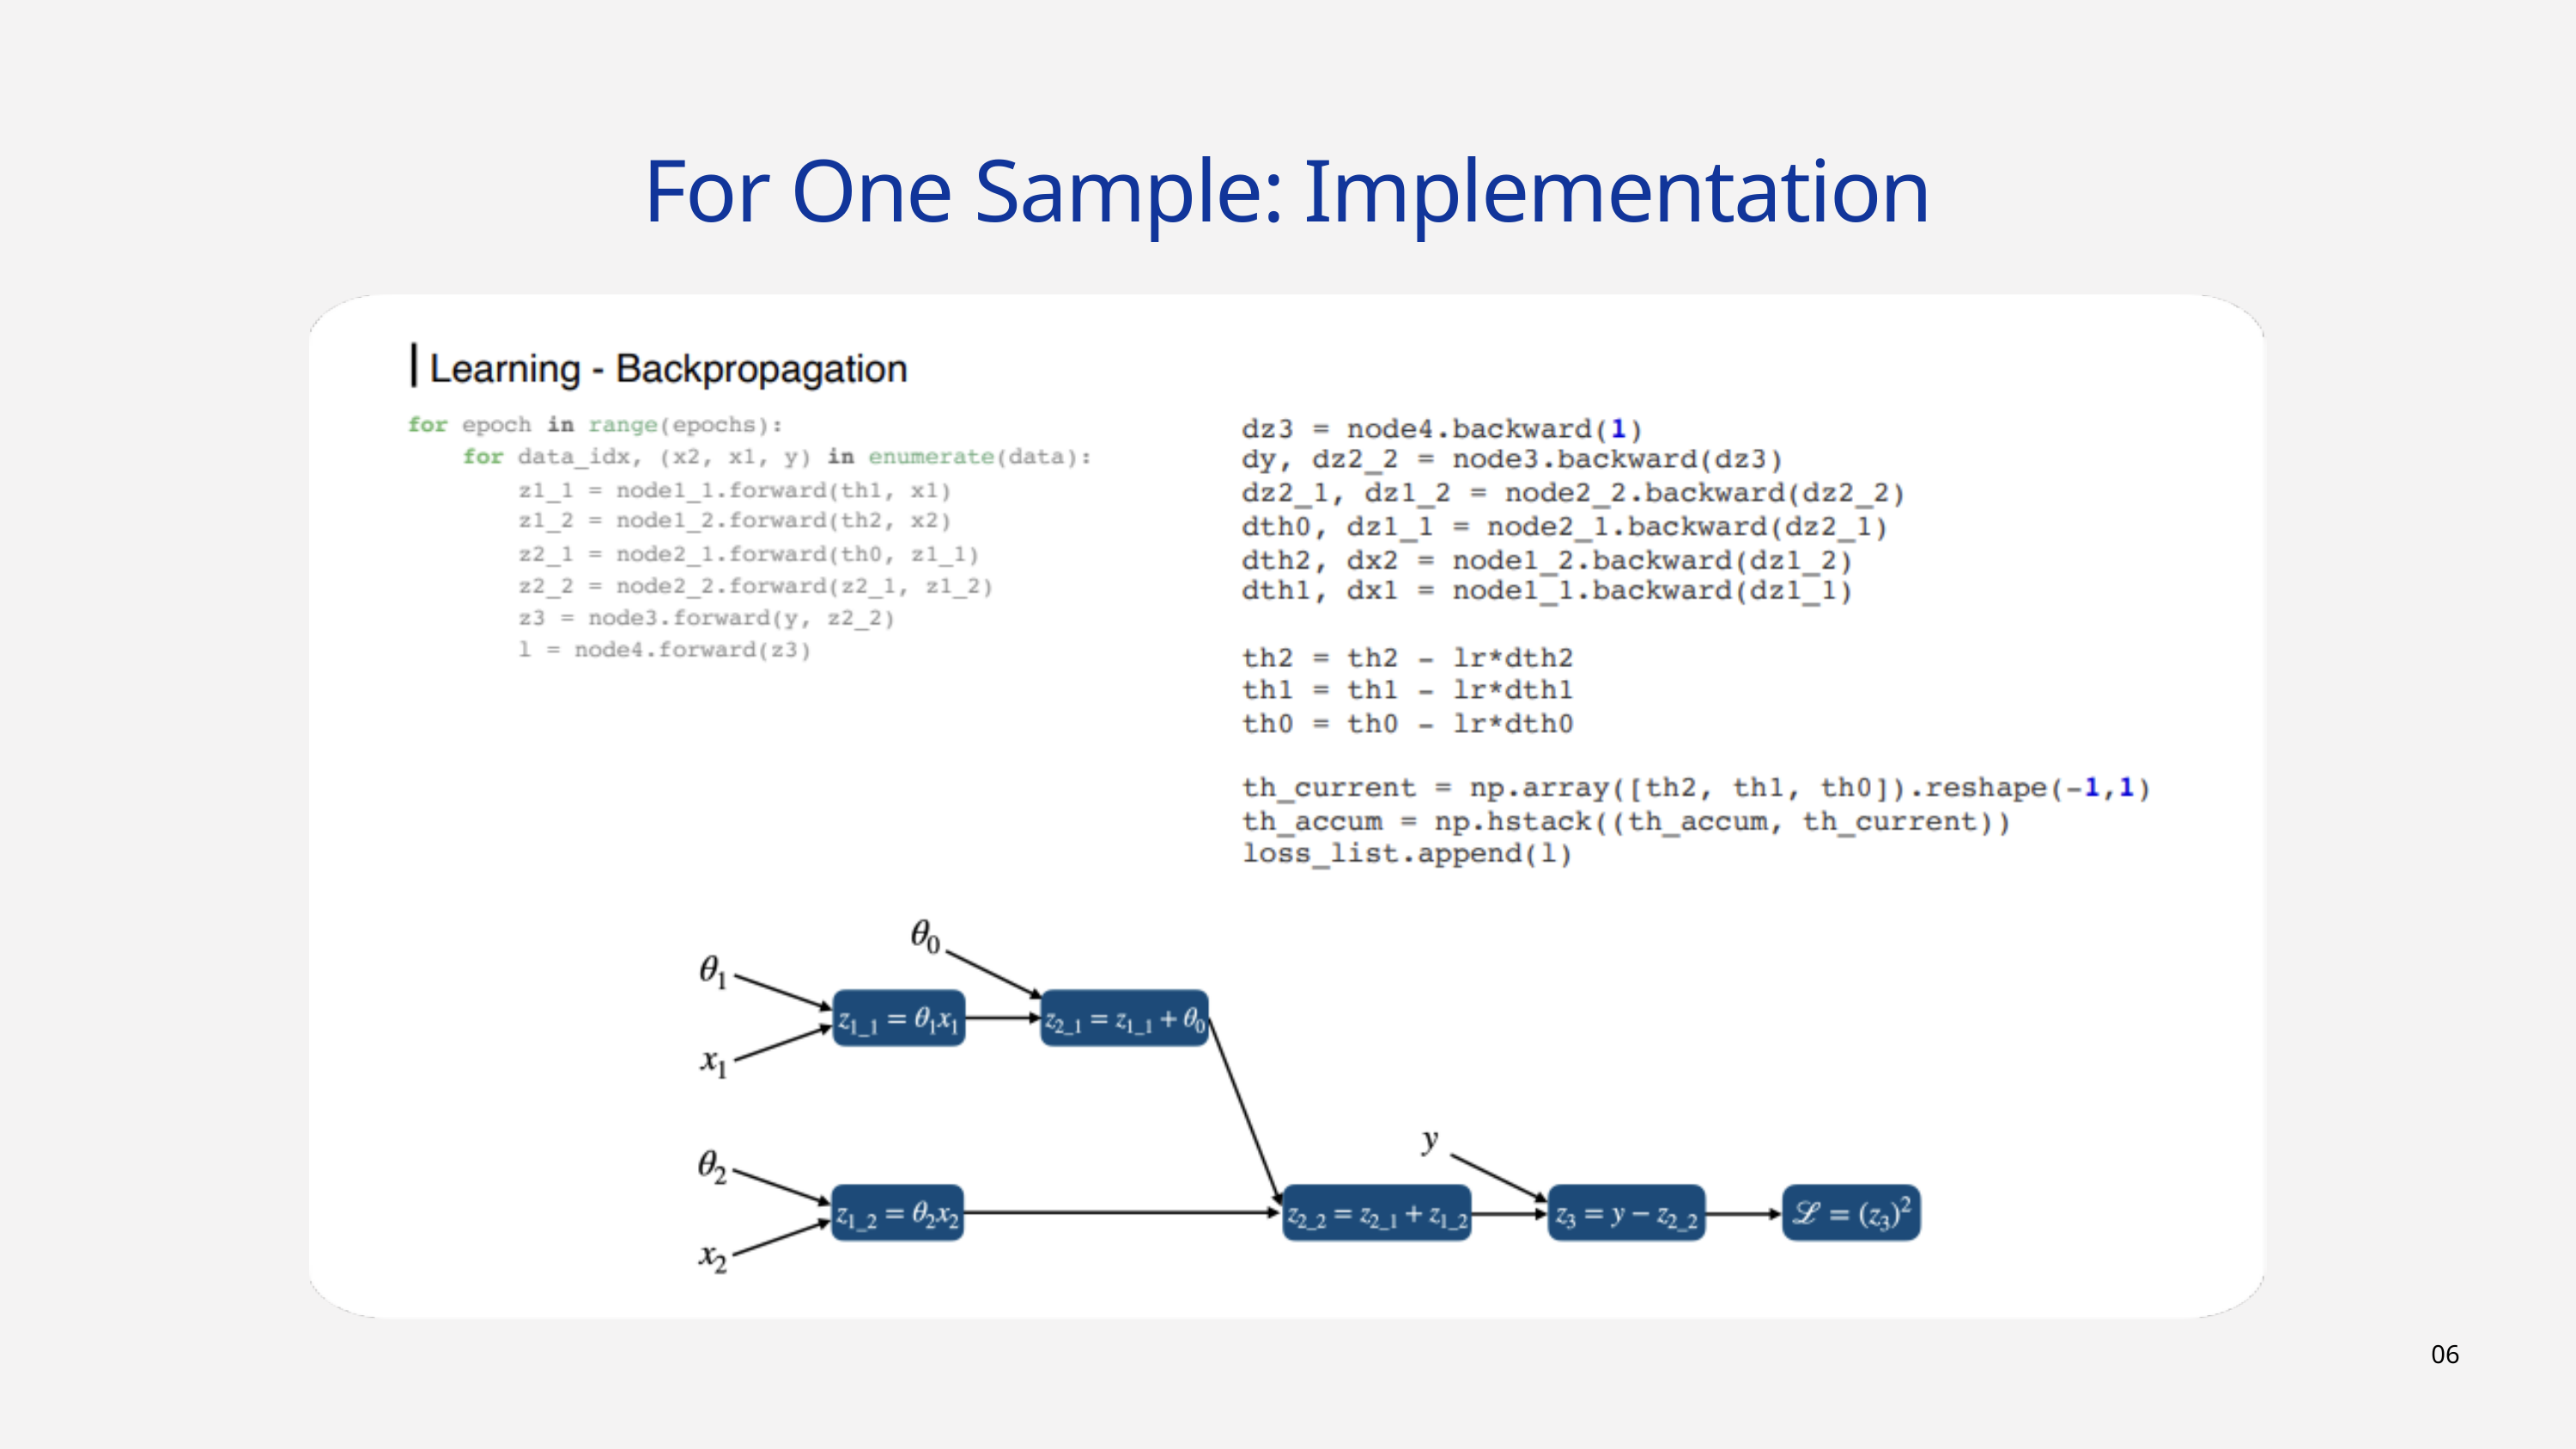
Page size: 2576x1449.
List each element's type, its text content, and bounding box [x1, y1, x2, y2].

text_box 06 [2385, 1331, 2473, 1375]
text_box For One Sample: Implementation [309, 130, 2267, 246]
picture [398, 330, 2178, 1301]
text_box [309, 294, 2267, 1319]
